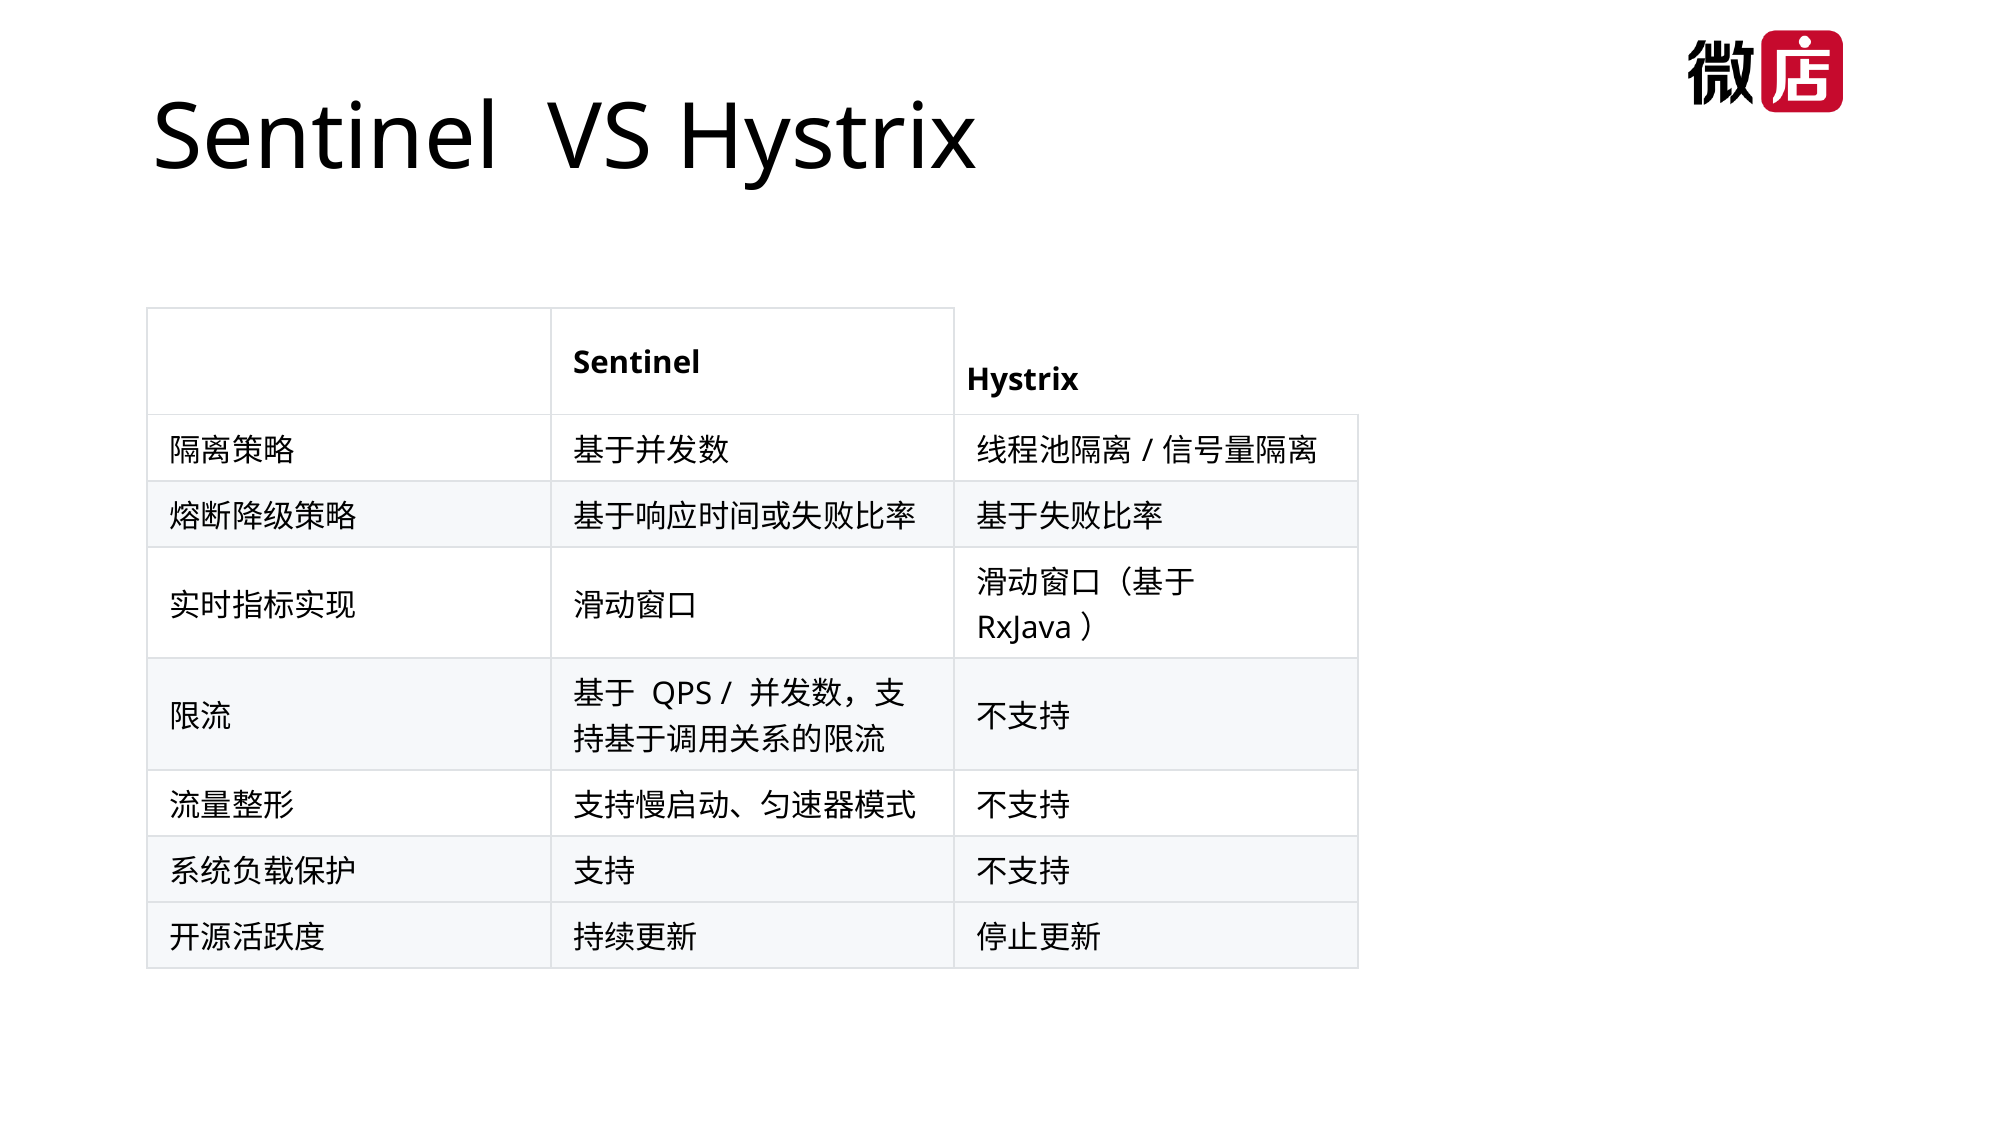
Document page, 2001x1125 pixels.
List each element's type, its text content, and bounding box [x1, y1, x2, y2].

table_cell 熔断降级策略 [148, 482, 550, 546]
table_cell 支持慢启动、匀速器模式 [552, 771, 953, 835]
table_cell 系统负载保护 [148, 837, 550, 901]
table_cell 持续更新 [552, 903, 953, 967]
table_cell 限流 [148, 659, 550, 769]
table_cell 基于失败比率 [955, 482, 1357, 546]
table_cell 滑动窗口 [552, 548, 953, 657]
table_cell 基于并发数 [552, 415, 953, 480]
table_cell 隔离策略 [148, 415, 550, 480]
table_header Hystrix [955, 308, 1358, 414]
table_cell 滑动窗口（基于 RxJava） [955, 548, 1357, 657]
table_cell 基于 QPS / 并发数，支持基于调用关系的限流 [552, 659, 953, 769]
table_cell 不支持 [955, 837, 1357, 901]
table_cell 实时指标实现 [148, 548, 550, 657]
title Sentinel VS Hystrix [137, 44, 1863, 234]
table_header [148, 309, 550, 414]
picture [1681, 27, 1848, 44]
table_cell 开源活跃度 [148, 903, 550, 967]
table_cell 停止更新 [955, 903, 1357, 967]
table_cell 流量整形 [148, 771, 550, 835]
table_header Sentinel [552, 309, 953, 414]
table_cell 支持 [552, 837, 953, 901]
table_cell 线程池隔离/信号量隔离 [955, 415, 1357, 480]
table_cell 不支持 [955, 659, 1357, 769]
table_cell 基于响应时间或失败比率 [552, 482, 953, 546]
table_cell 不支持 [955, 771, 1357, 835]
